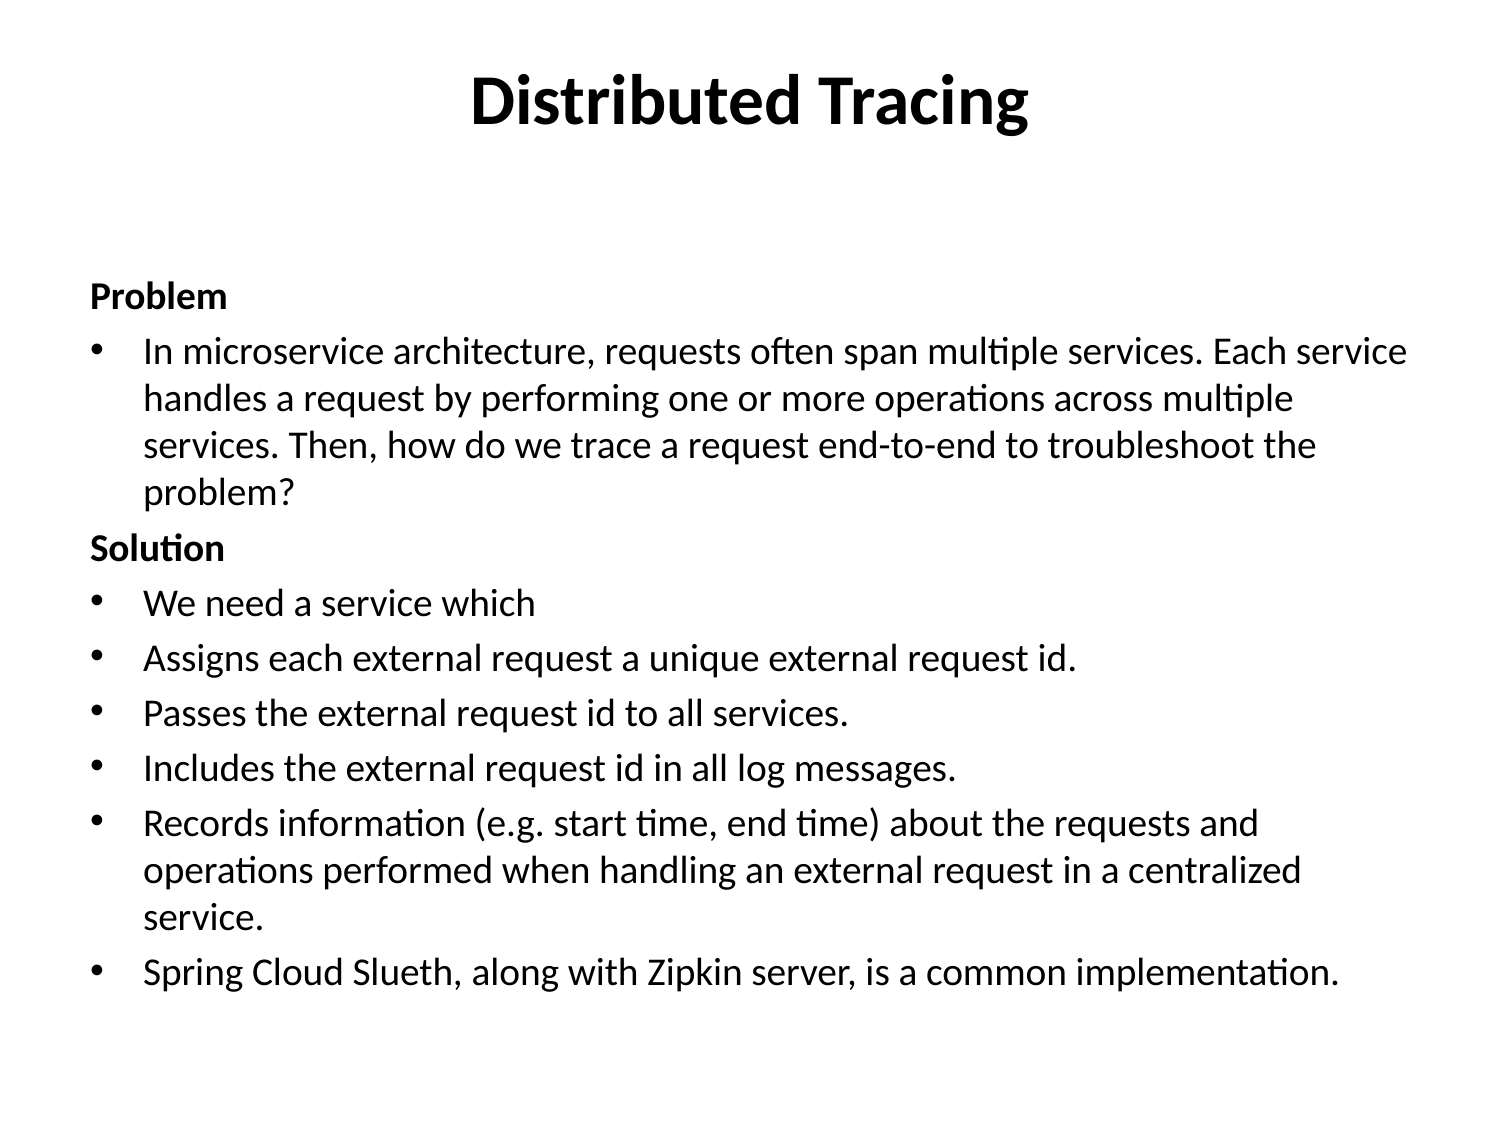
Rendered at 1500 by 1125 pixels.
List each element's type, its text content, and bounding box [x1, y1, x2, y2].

title Distributed Tracing [75, 45, 1425, 233]
list Problem In microservice architecture, requests often span multiple services. Each service handles a request by performing one or more operations across multiple services. Then, how do we trace a request end-to-end to troubleshoot the problem? Solution We need a service which Assigns each external request a unique external request id. Passes the external request id to all services. Includes the external request id in all log messages. Records information (e.g. start time, end time) about the requests and operations performed when handling an external request in a centralized service. Spring Cloud Slueth, along with Zipkin server, is a common implementation. [75, 262, 1425, 1005]
